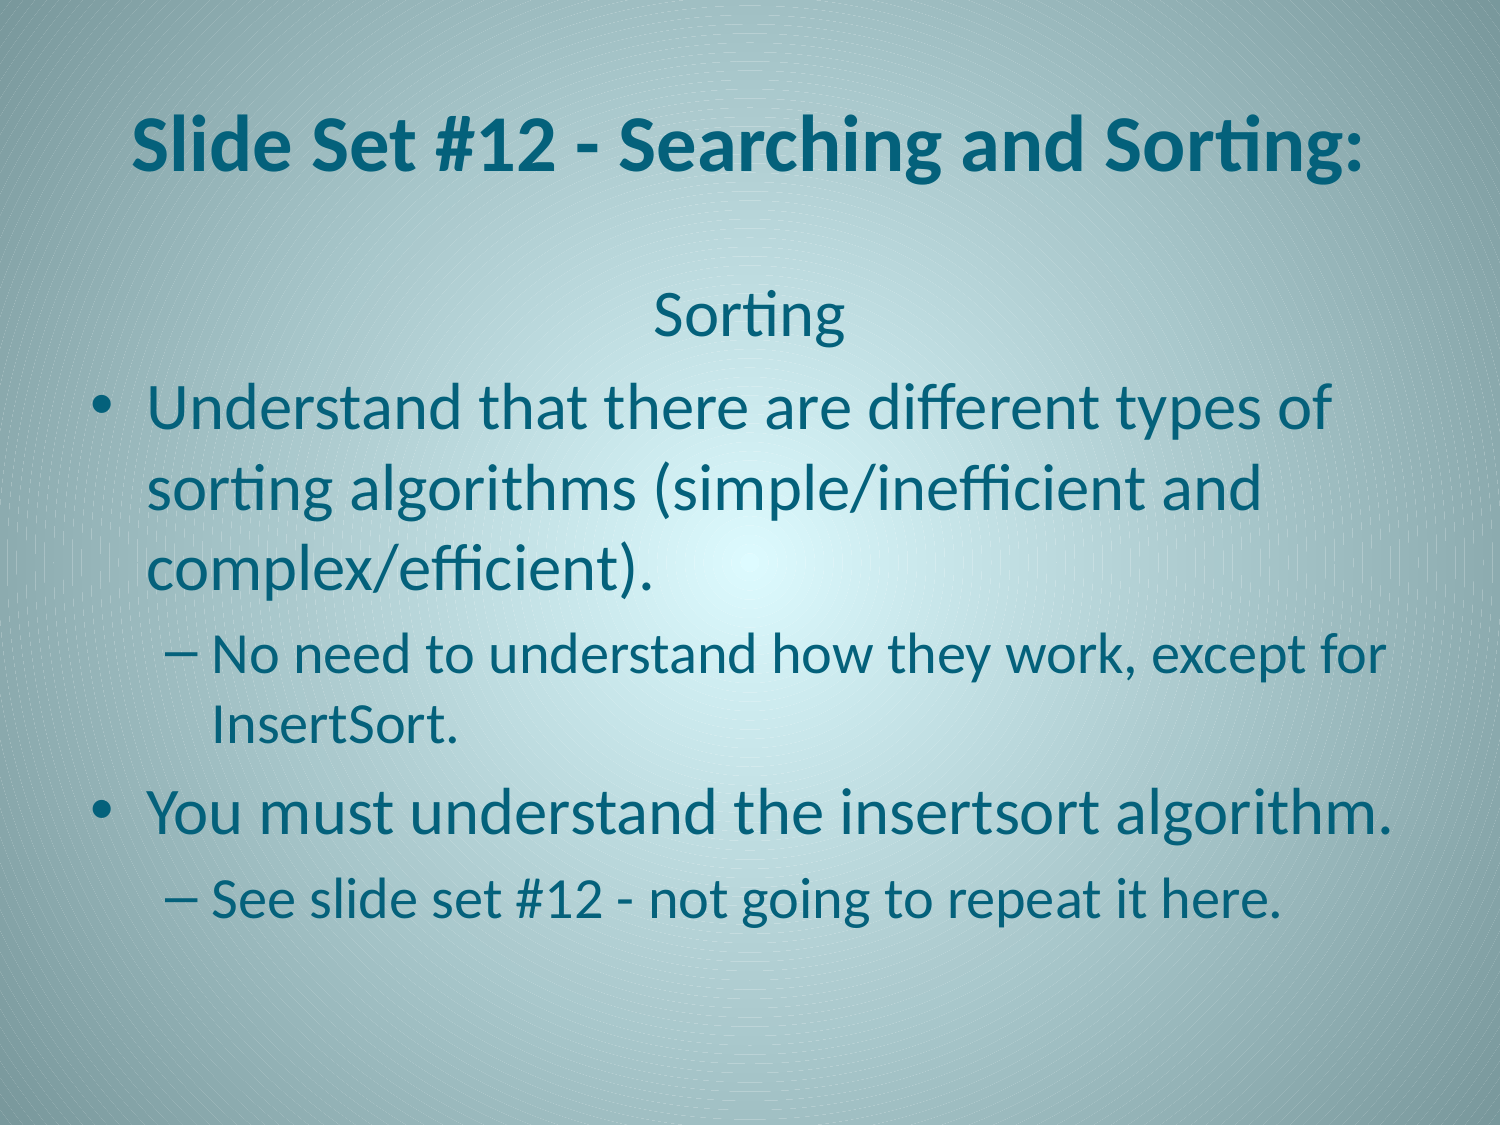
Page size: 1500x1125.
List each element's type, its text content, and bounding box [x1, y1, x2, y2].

title Slide Set #12 - Searching and Sorting: [75, 45, 1425, 233]
list Sorting Understand that there are different types of sorting algorithms (simple/inefficient and complex/efficient). No need to understand how they work, except for InsertSort. You must understand the insertsort algorithm. See slide set #12 - not going to repeat it here. [75, 262, 1425, 1005]
